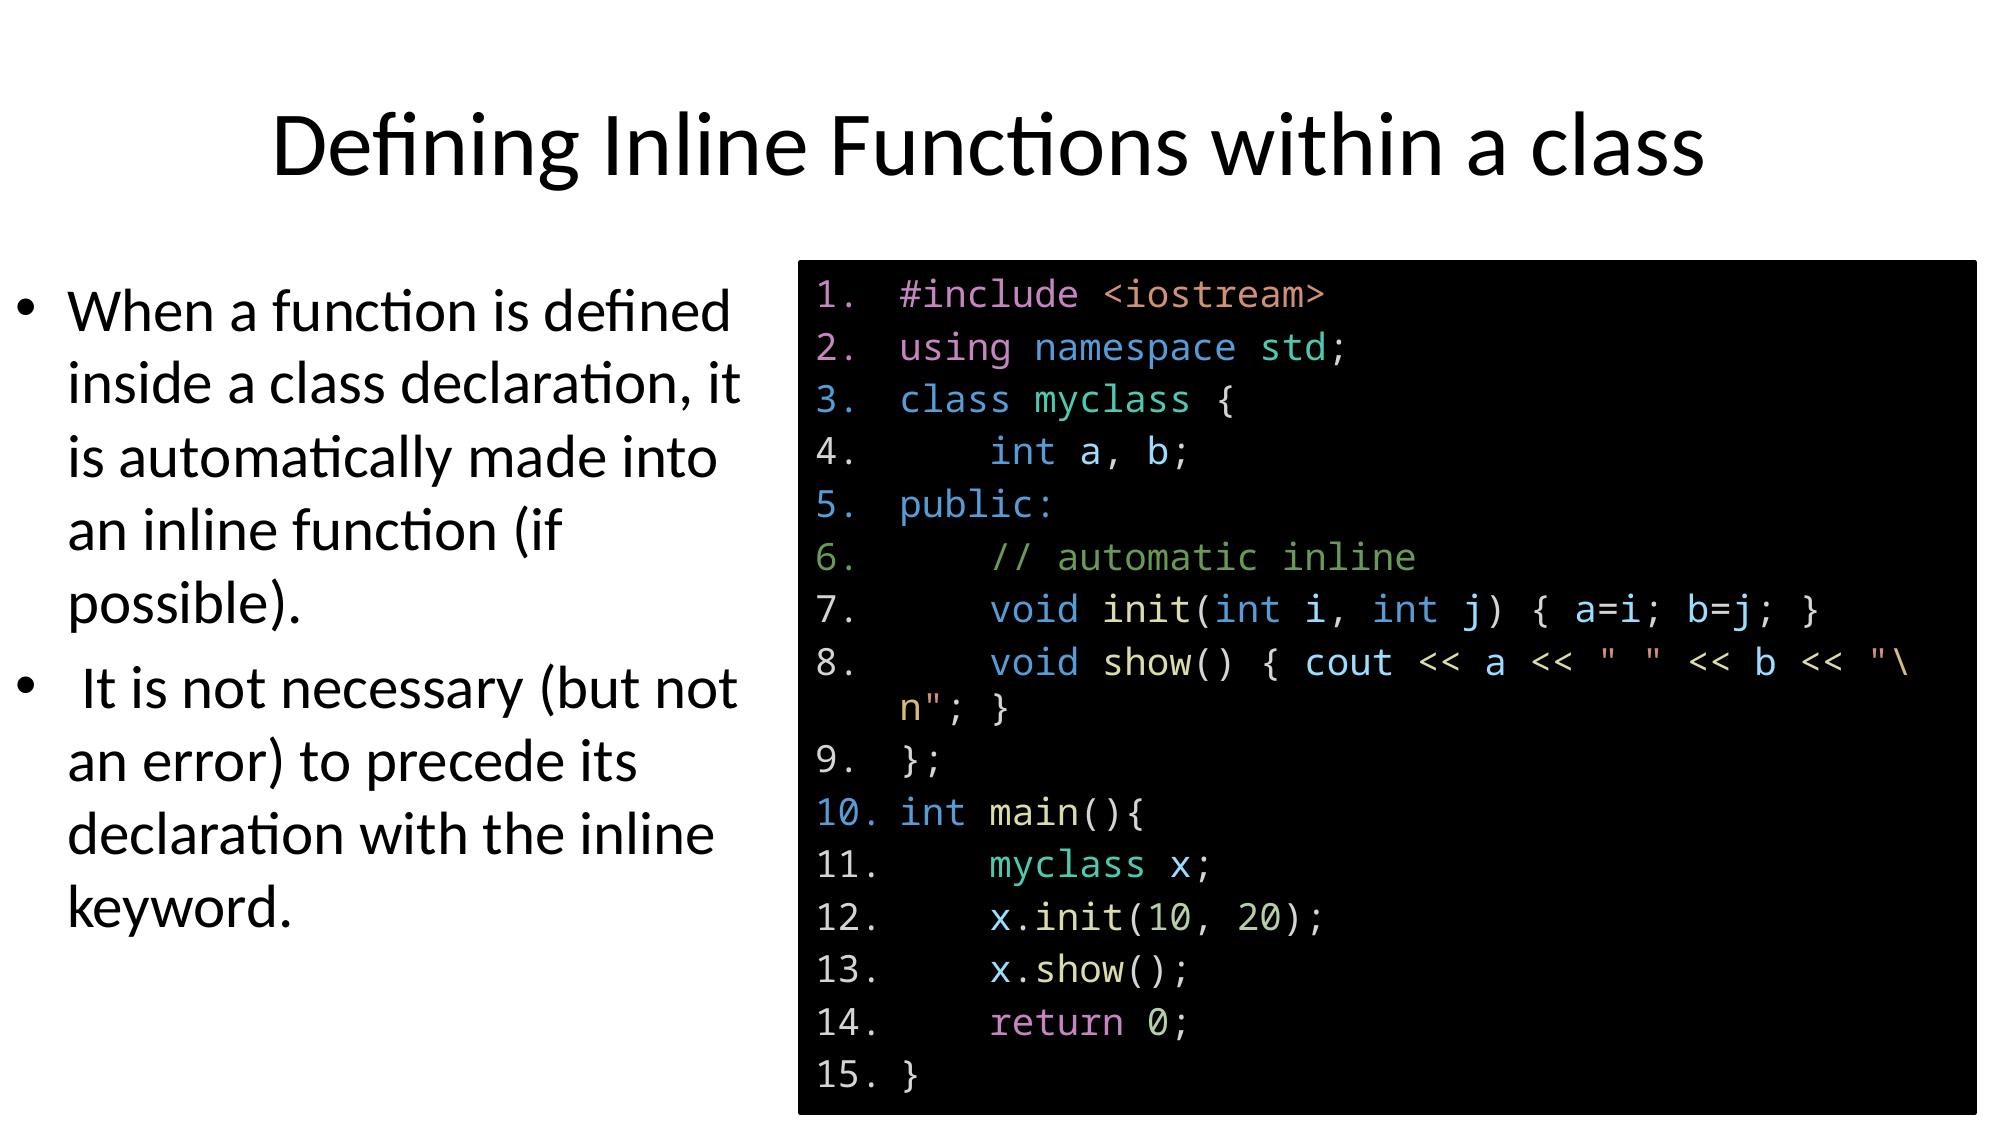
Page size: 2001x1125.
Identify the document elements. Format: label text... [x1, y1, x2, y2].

title Defining Inline Functions within a class [99, 45, 1900, 233]
list #include <iostream> using namespace std; class myclass { int a, b; public: // automatic inline void init(int i, int j) { a=i; b=j; } void show() { cout << a << " " << b << "\n"; } }; int main(){ myclass x; x.init(10, 20); x.show(); return 0; } [798, 260, 1977, 1115]
list When a function is defined inside a class declaration, it is automatically made into an inline function (if possible). It is not necessary (but not an error) to precede its declaration with the inline keyword. [0, 262, 798, 1005]
